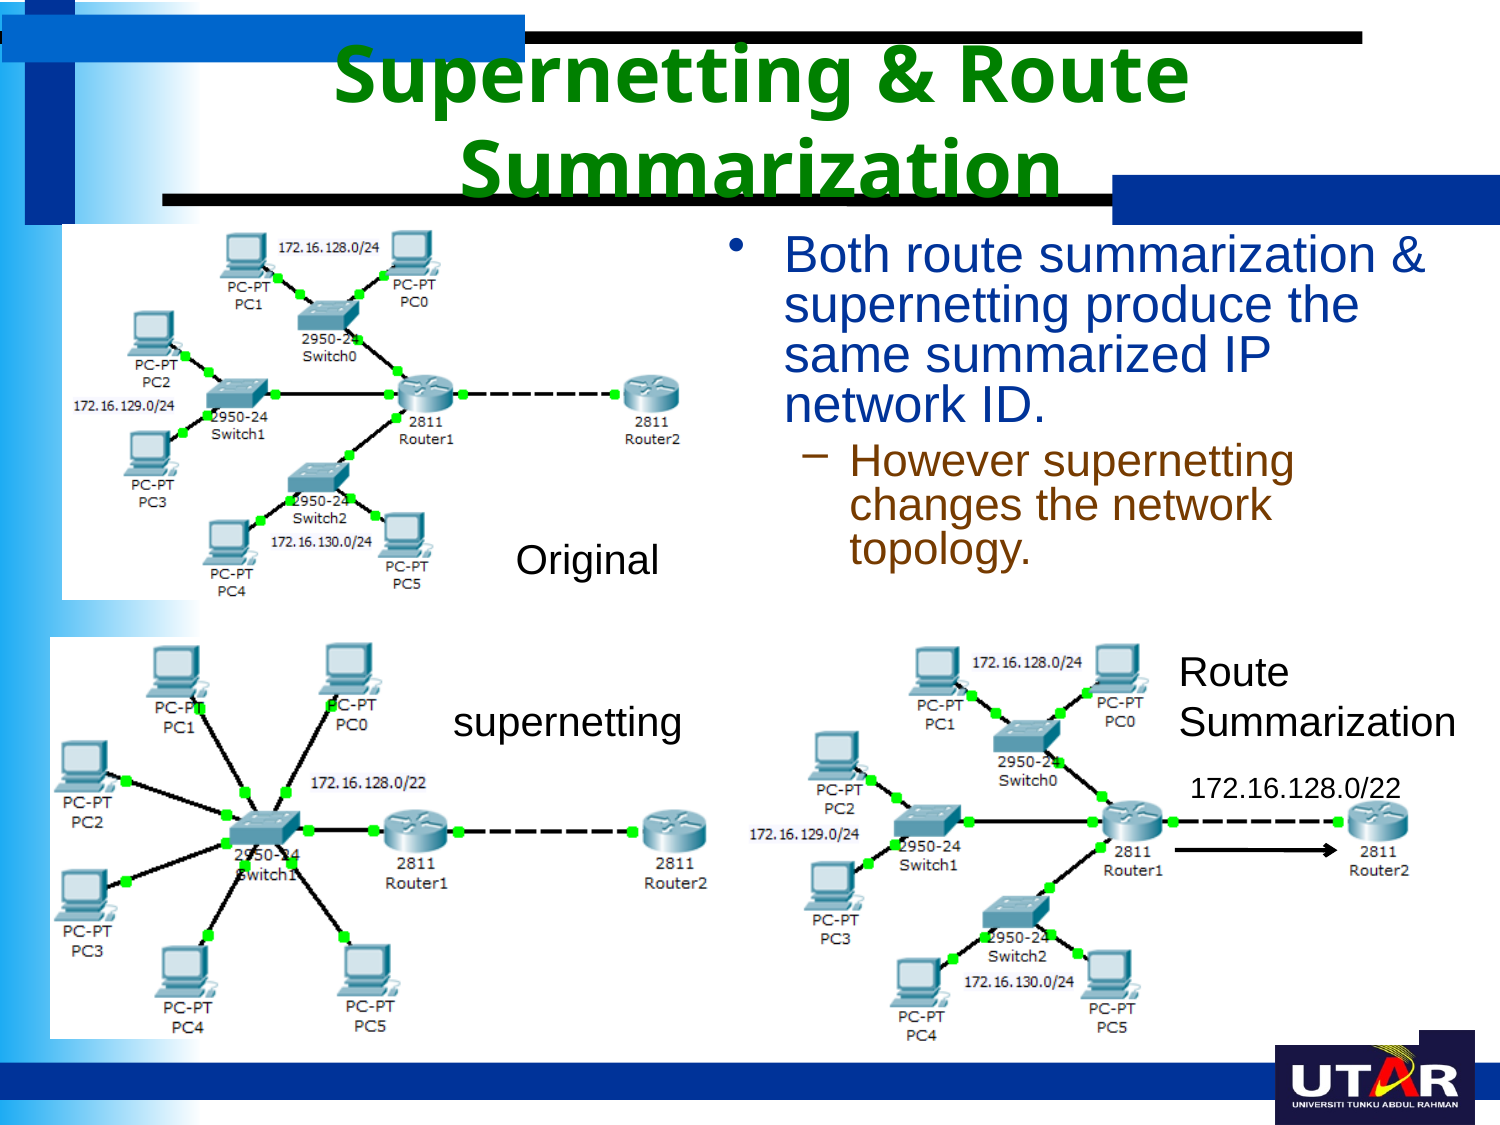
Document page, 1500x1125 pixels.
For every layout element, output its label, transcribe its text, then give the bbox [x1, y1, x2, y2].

title Supernetting & Route Summarization [50, 50, 1475, 188]
picture [737, 637, 1475, 1125]
list Both route summarization & supernetting produce the same summarized IP network ID. However supernetting changes the network topology. [712, 224, 1475, 600]
picture [49, 637, 712, 1039]
picture [62, 224, 690, 601]
text_box Route Summarization [1420, 637, 1472, 753]
